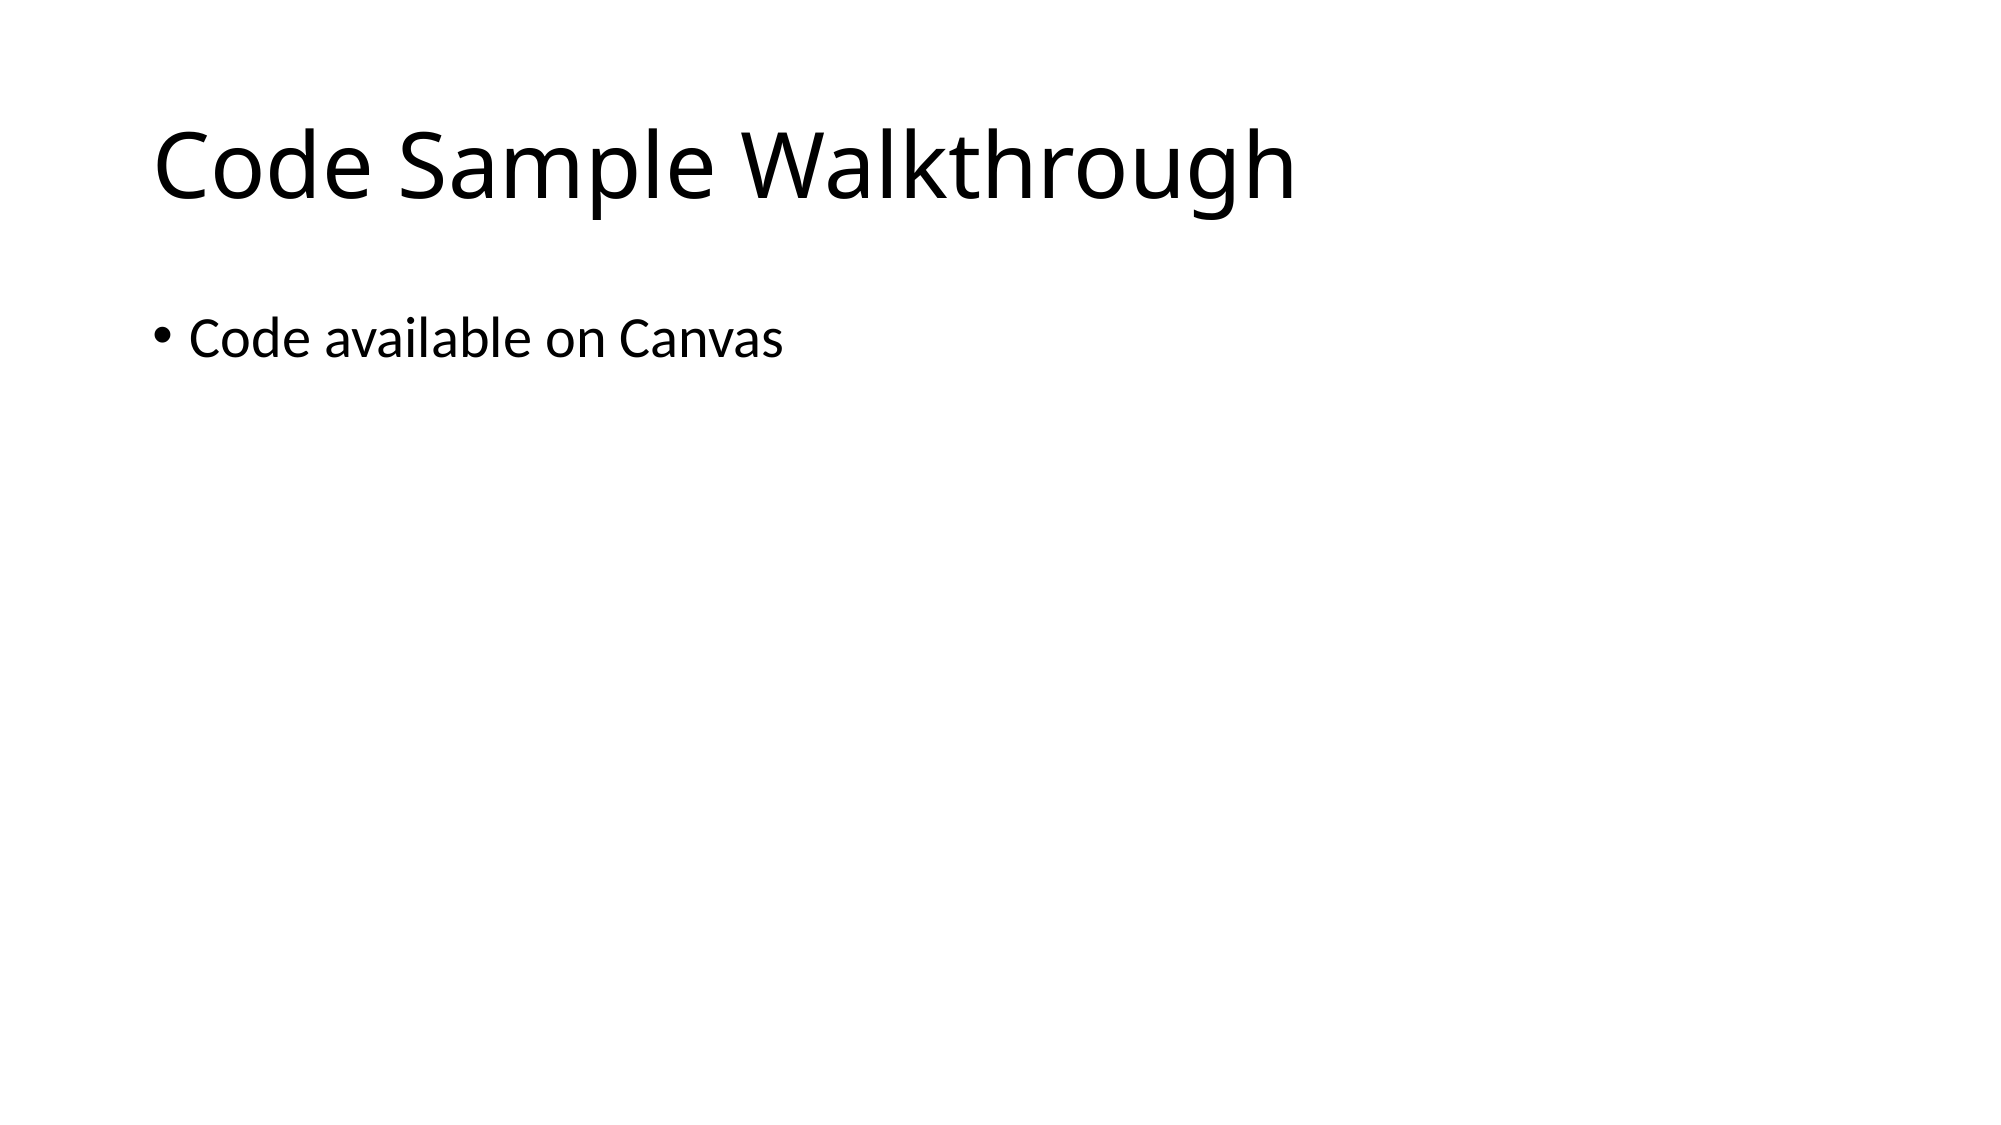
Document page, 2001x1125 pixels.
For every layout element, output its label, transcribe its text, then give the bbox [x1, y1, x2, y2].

title Code Sample Walkthrough [137, 59, 1863, 278]
list Code available on Canvas [137, 299, 1863, 1014]
